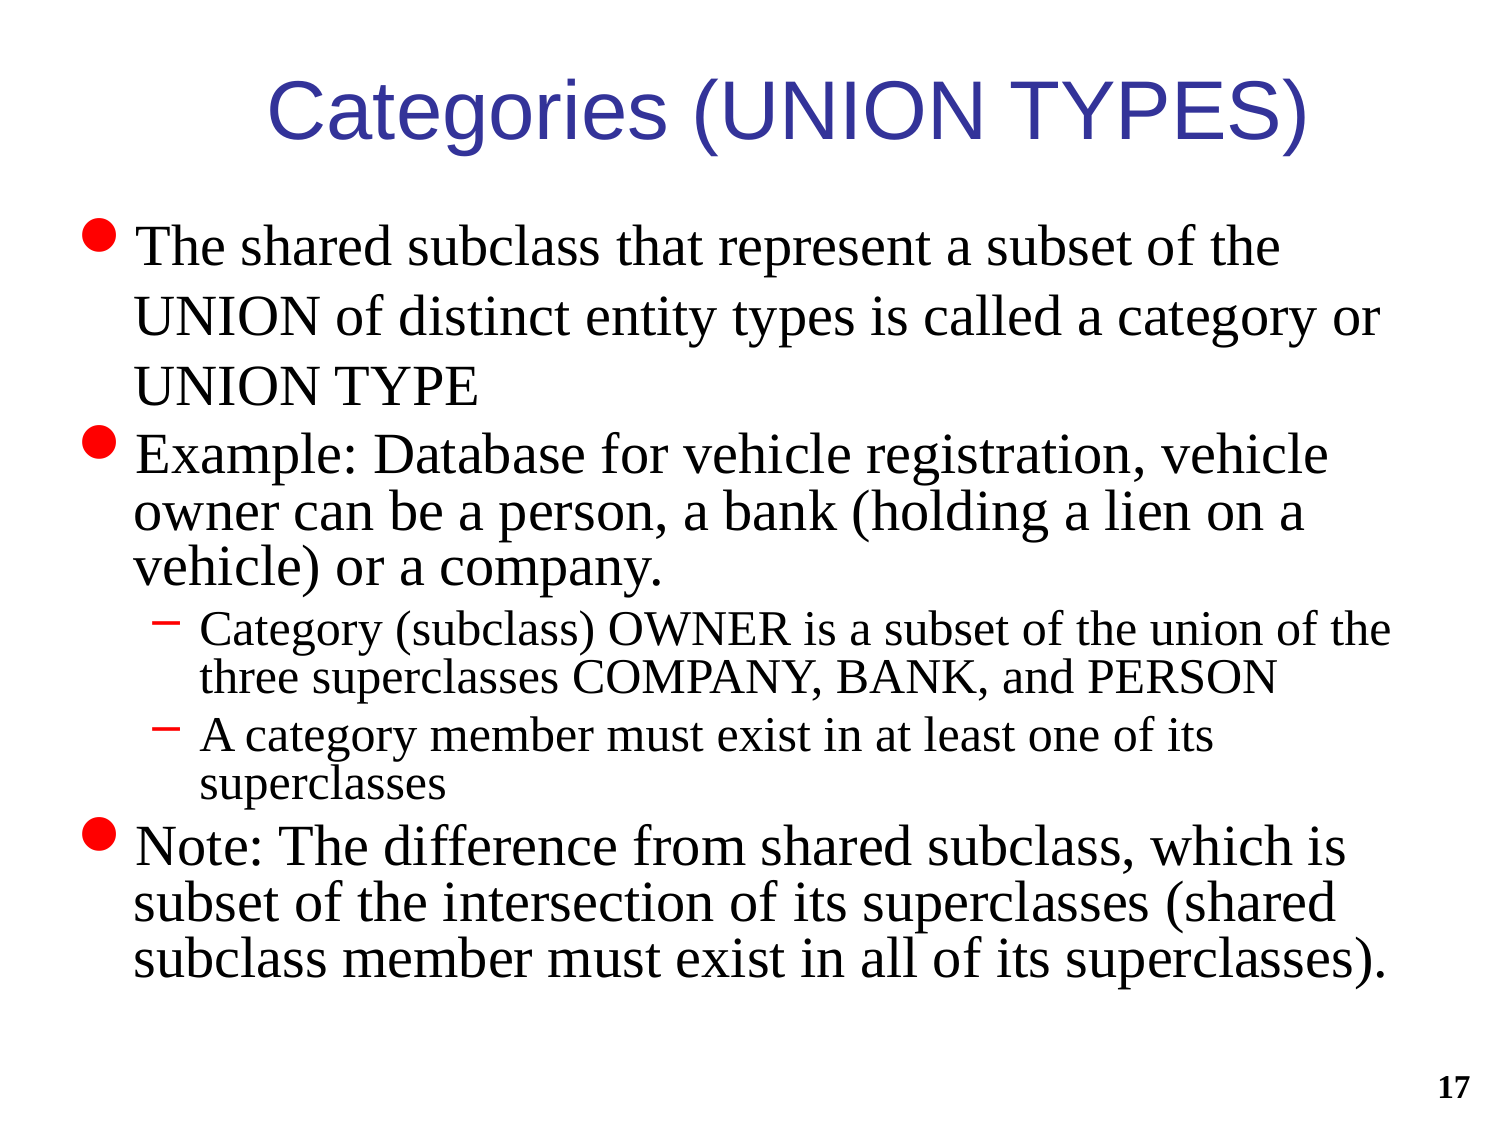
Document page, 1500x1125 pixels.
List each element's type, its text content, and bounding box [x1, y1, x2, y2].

slide_number 17 [1209, 1058, 1487, 1112]
list The shared subclass that represent a subset of the UNION of distinct entity types is called a category or UNION TYPE Example: Database for vehicle registration, vehicle owner can be a person, a bank (holding a lien on a vehicle) or a company. Category (subclass) OWNER is a subset of the union of the three superclasses COMPANY, BANK, and PERSON A category member must exist in at least one of its superclasses Note: The difference from shared subclass, which is subset of the intersection of its superclasses (shared subclass member must exist in all of its superclasses). [62, 200, 1450, 1038]
title Categories (UNION TYPES) [200, 12, 1377, 200]
